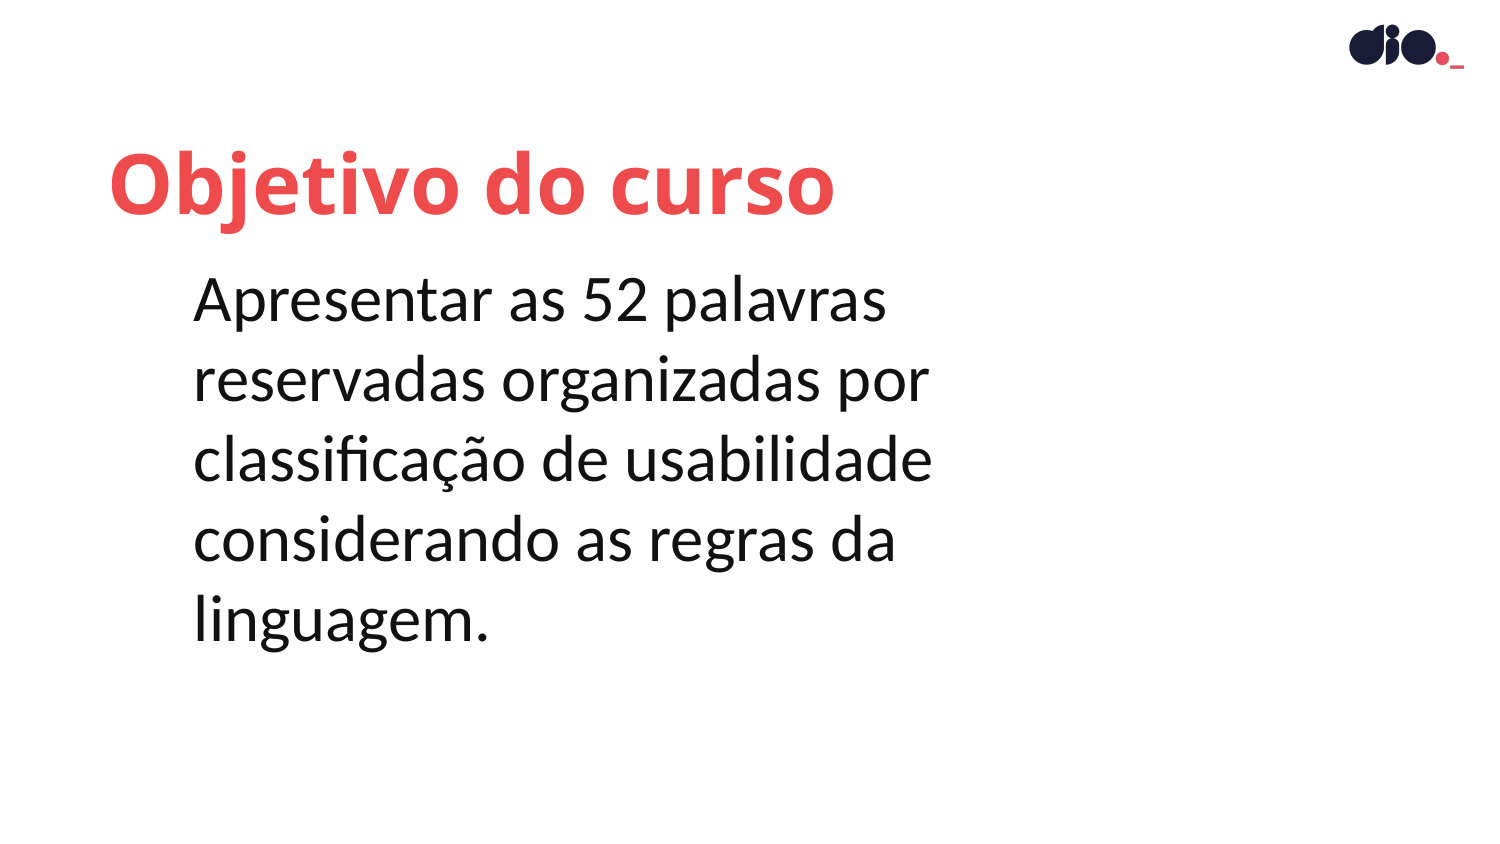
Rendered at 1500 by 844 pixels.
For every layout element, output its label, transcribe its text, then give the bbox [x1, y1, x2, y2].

text_box Apresentar as 52 palavras reservadas organizadas por classificação de usabilidade considerando as regras da linguagem. [166, 401, 1104, 509]
picture [1334, 15, 1474, 78]
text_box Objetivo do curso [92, 104, 1309, 243]
